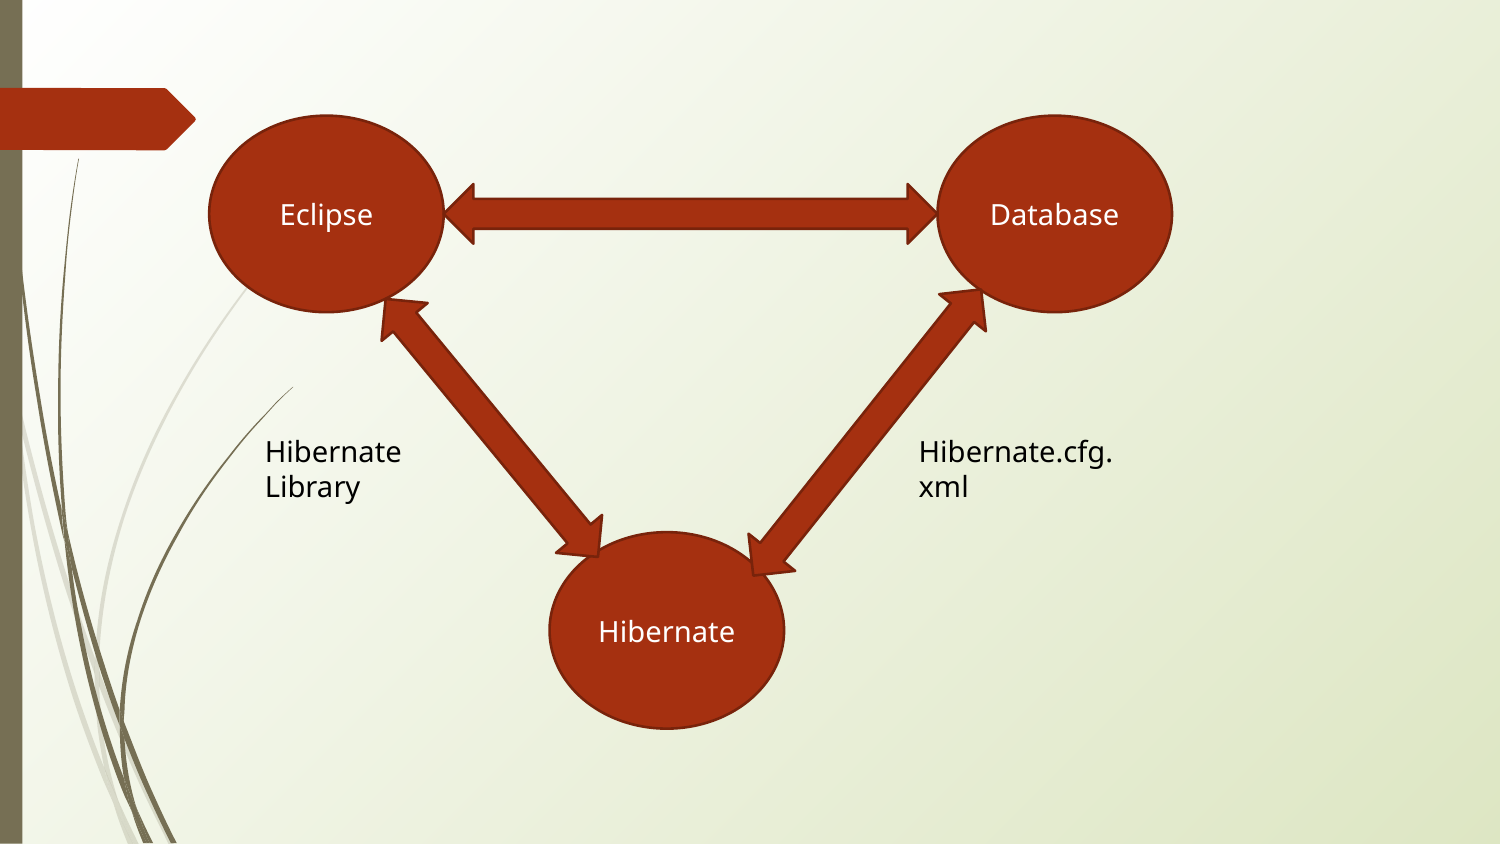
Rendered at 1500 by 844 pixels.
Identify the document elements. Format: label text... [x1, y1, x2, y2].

text_box Hibernate Library [253, 427, 478, 474]
text_box [748, 289, 986, 576]
text_box Eclipse [209, 115, 444, 313]
text_box [443, 184, 938, 244]
text_box Hibernate.cfg.xml [907, 427, 1134, 474]
text_box Hibernate [549, 532, 785, 729]
text_box [381, 298, 603, 557]
text_box Database [937, 115, 1173, 313]
